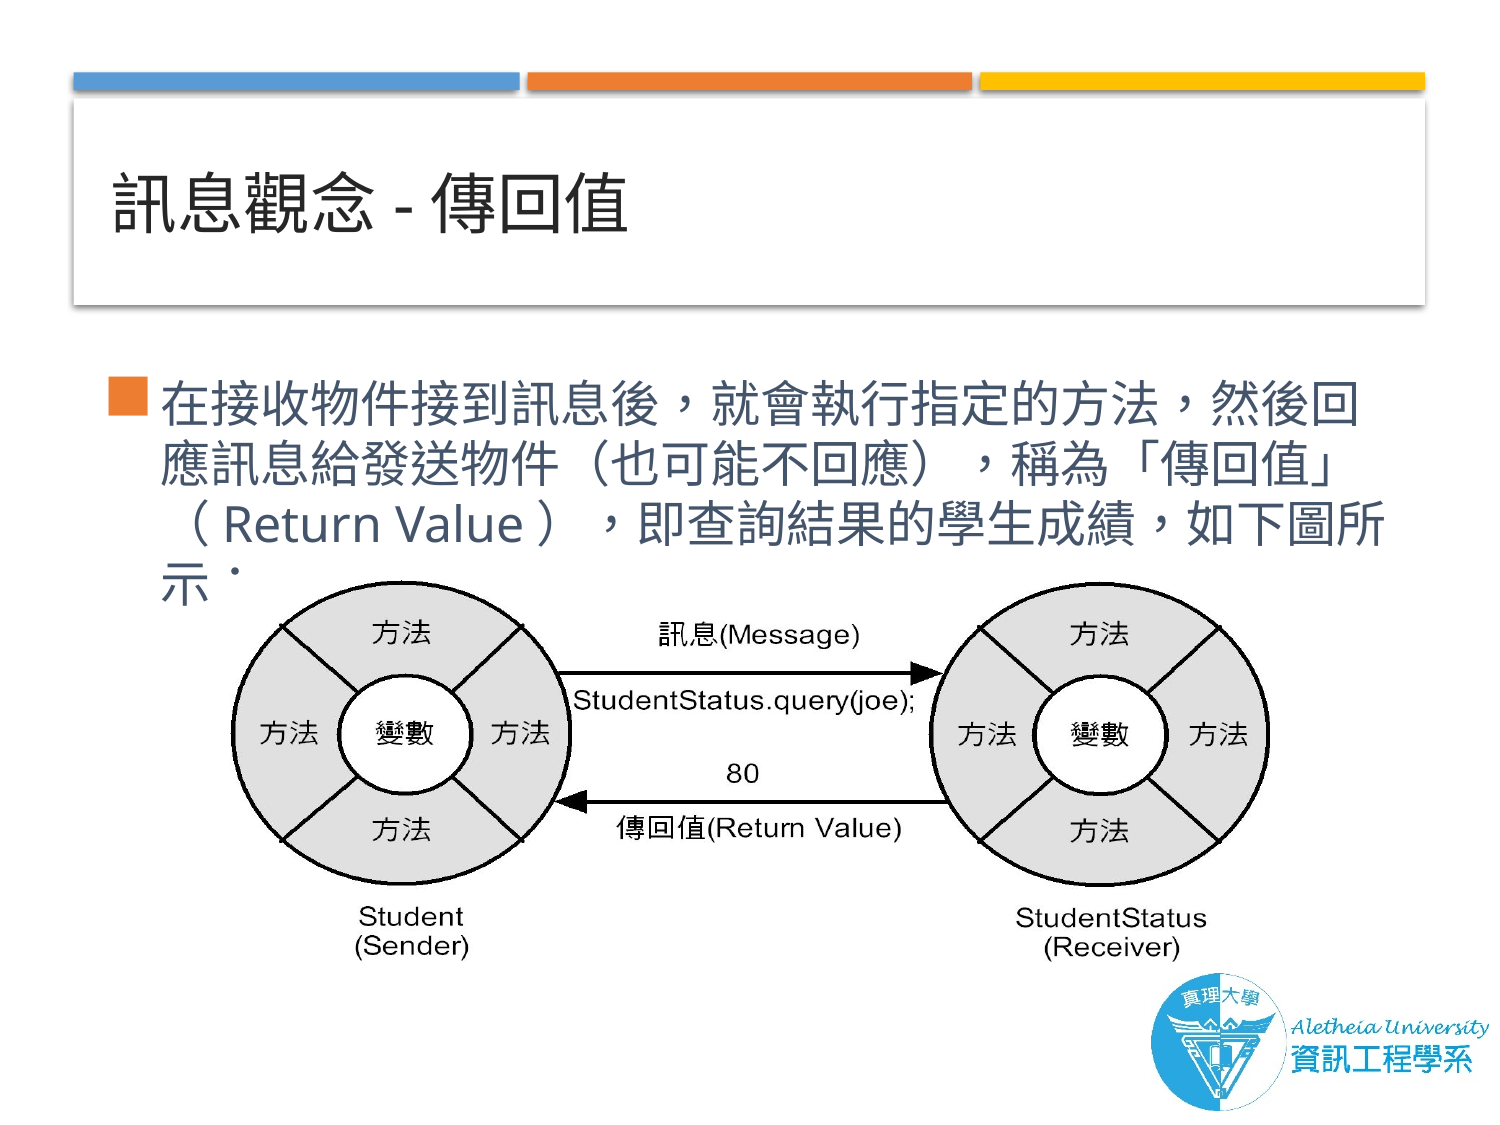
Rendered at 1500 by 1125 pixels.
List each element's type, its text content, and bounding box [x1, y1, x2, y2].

picture [1151, 973, 1489, 1111]
picture [229, 580, 1271, 962]
list 在接收物件接到訊息後，就會執行指定的方法，然後回應訊息給發送物件（也可能不回應），稱為「傳回值」（Return Value），即查詢結果的學生成績，如下圖所示： [95, 365, 1406, 962]
title 訊息觀念-傳回值 [95, 112, 1406, 291]
